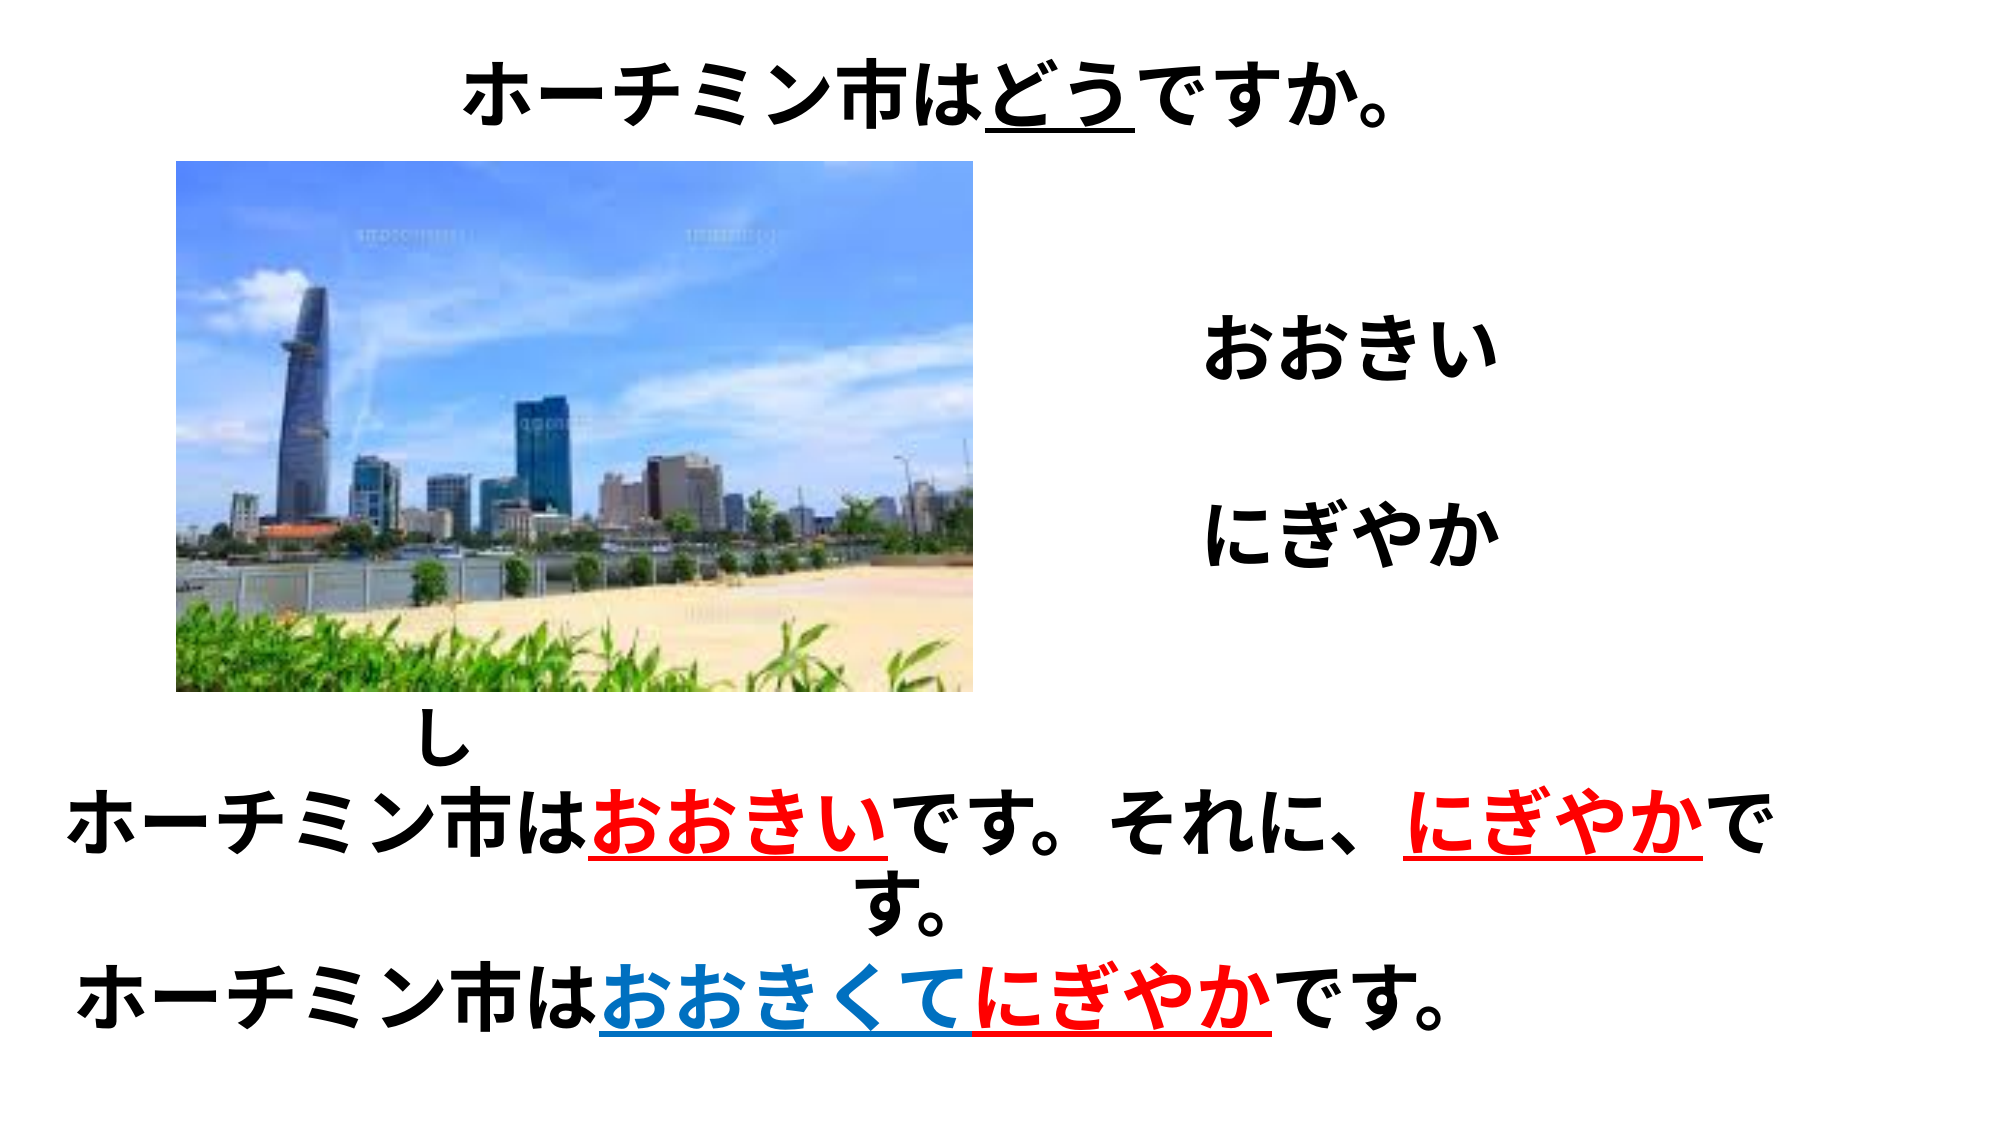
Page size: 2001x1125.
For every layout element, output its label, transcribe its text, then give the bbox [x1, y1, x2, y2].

text_box ホーチミン市はどうですか。 [341, 50, 1552, 150]
text_box ホーチミン市はおおきくてにぎやかです。 [59, 953, 1783, 1077]
text_box おおきい [1045, 304, 1656, 405]
text_box し [359, 697, 525, 778]
text_box ホーチミン市はおおきいです。それに、にぎやかです。 [41, 778, 1800, 878]
text_box にぎやか [1045, 491, 1656, 591]
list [176, 161, 973, 692]
